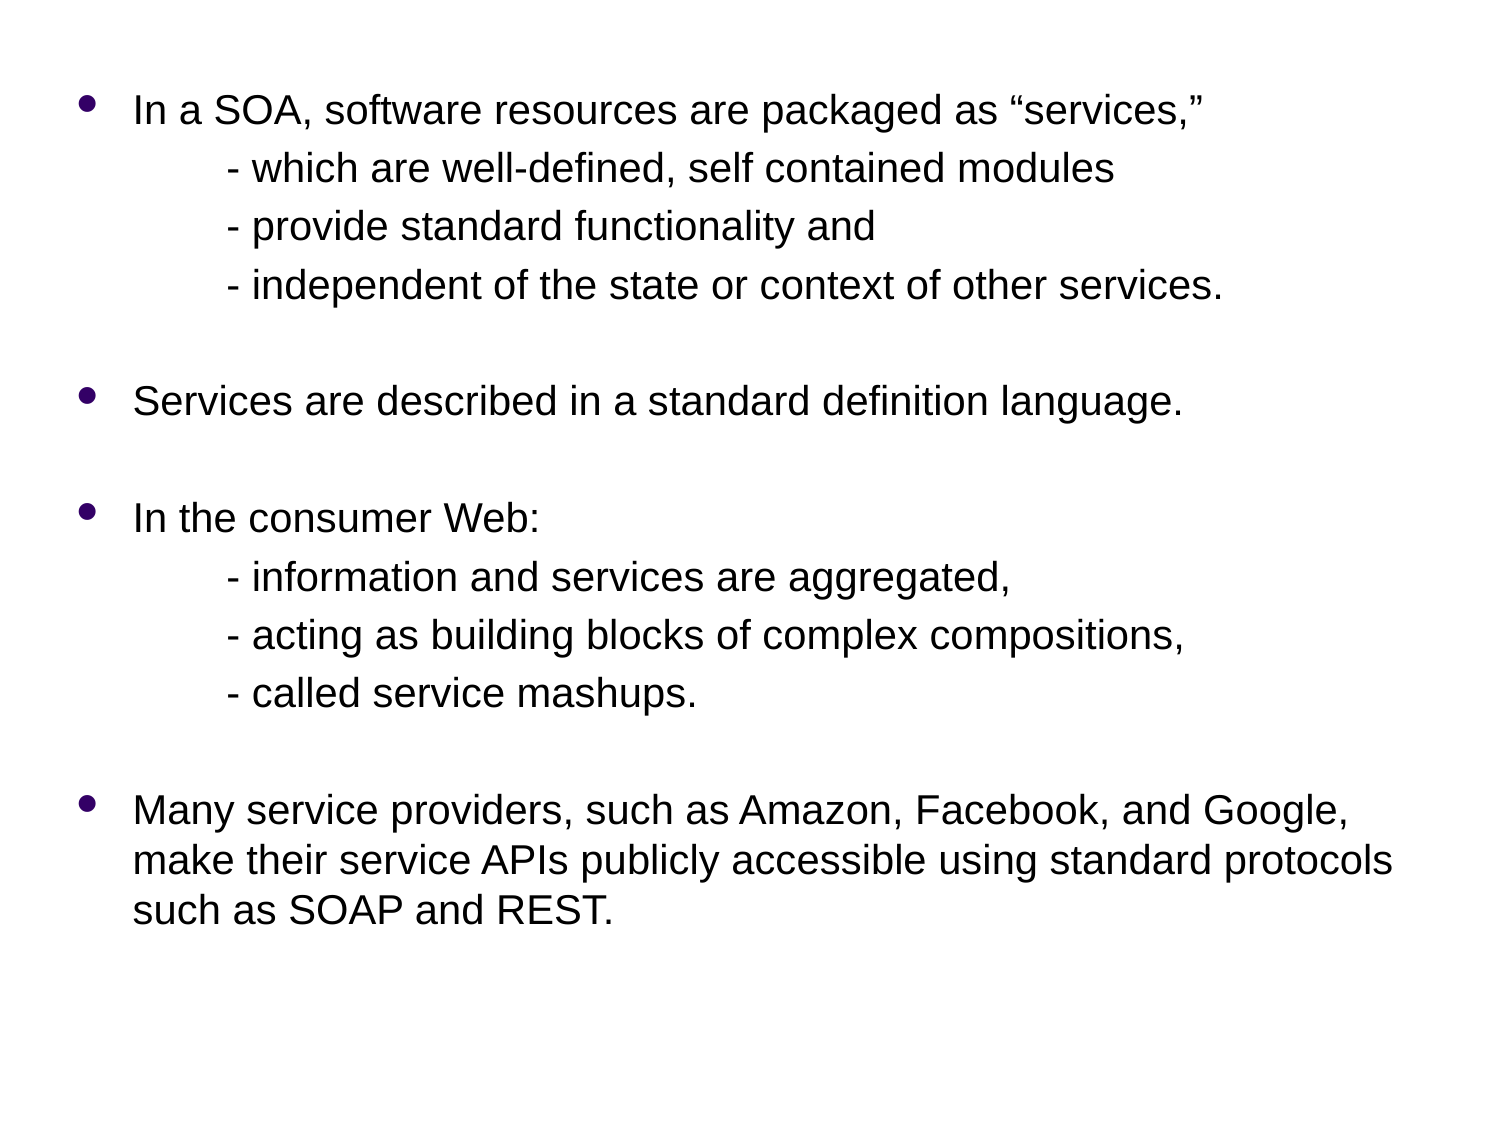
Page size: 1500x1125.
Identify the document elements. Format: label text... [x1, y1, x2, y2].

list In a SOA, software resources are packaged as “services,” - which are well-defined, self contained modules - provide standard functionality and - independent of the state or context of other services. Services are described in a standard definition language. In the consumer Web: - information and services are aggregated, - acting as building blocks of complex compositions, - called service mashups. Many service providers, such as Amazon, Facebook, and Google, make their service APIs publicly accessible using standard protocols such as SOAP and REST. [61, 75, 1439, 1113]
